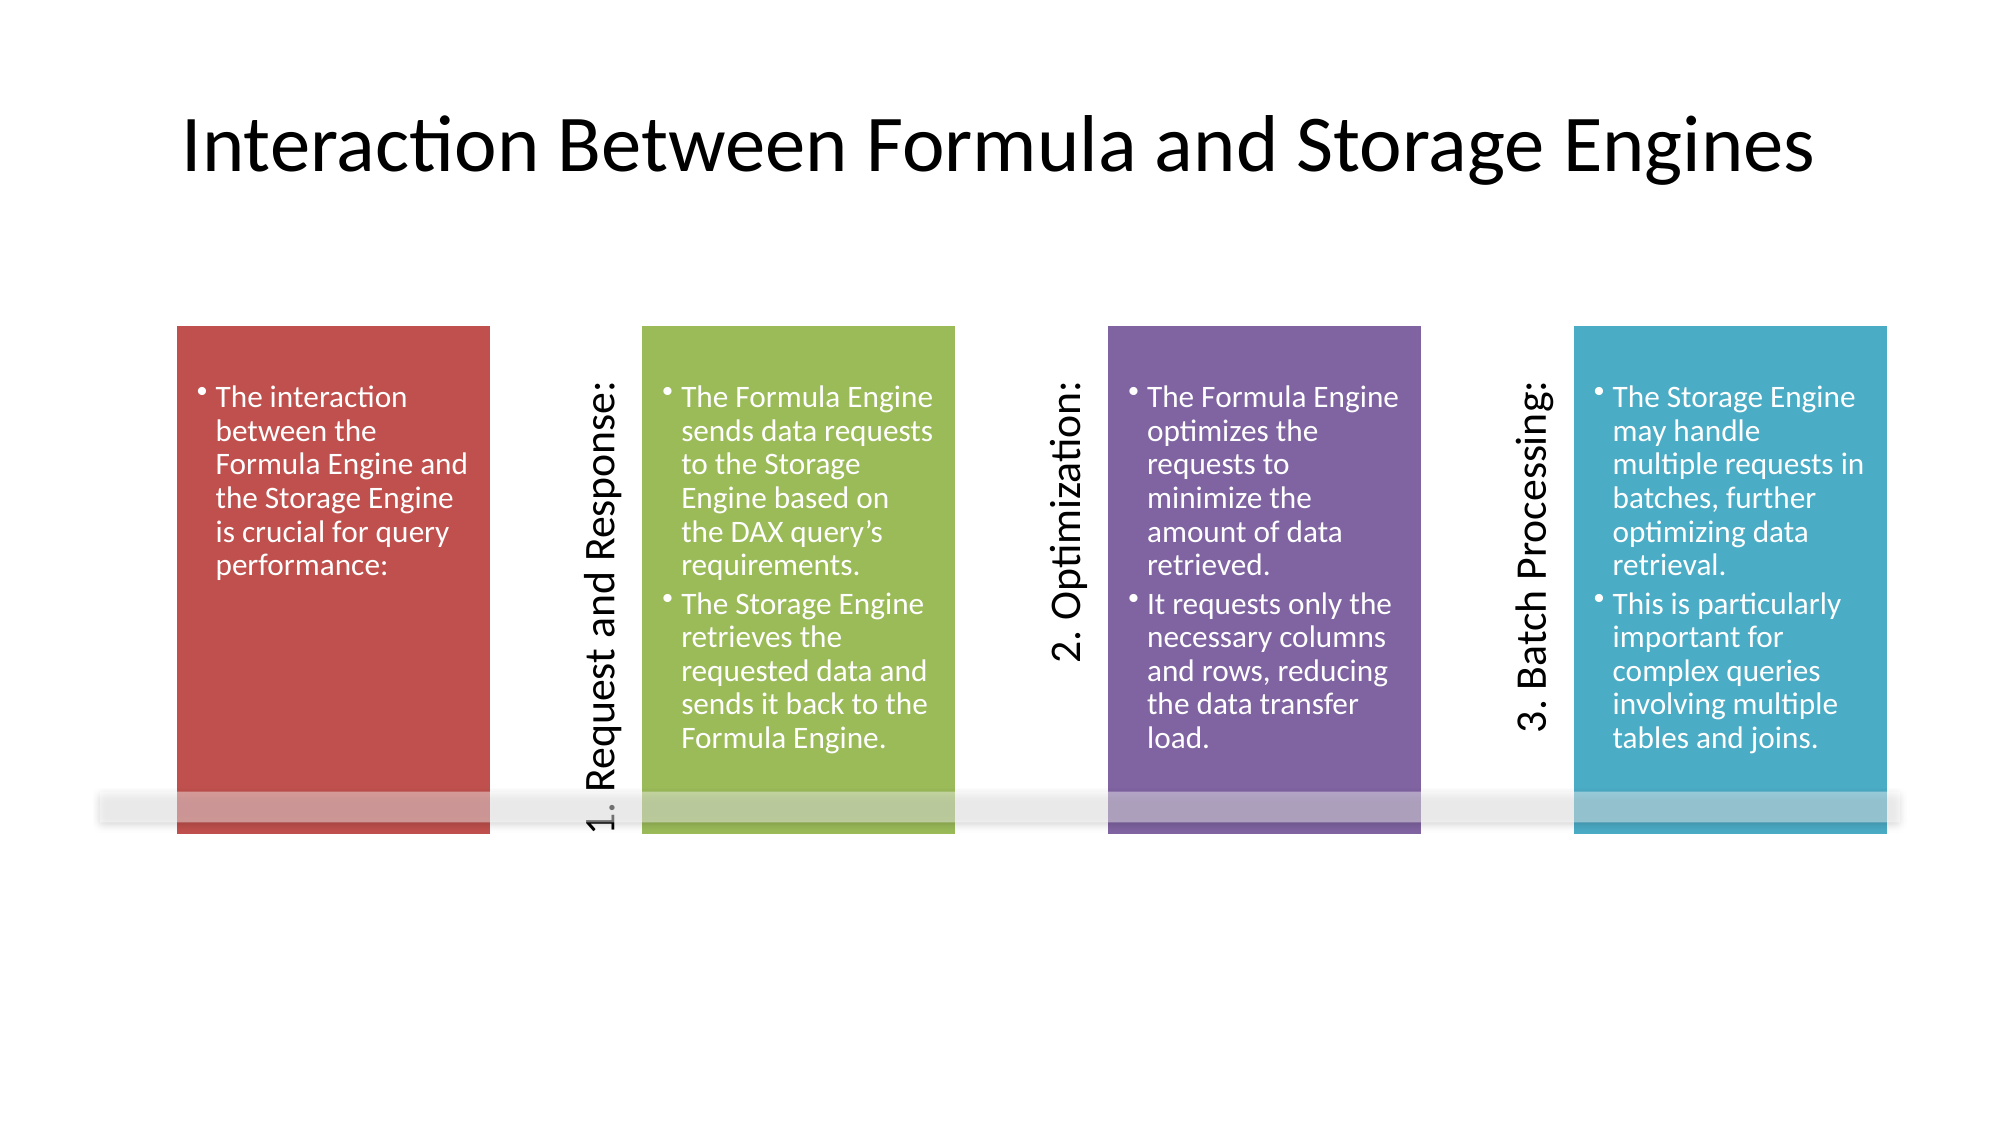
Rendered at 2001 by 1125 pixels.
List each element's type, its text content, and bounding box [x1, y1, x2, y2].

title Interaction Between Formula and Storage Engines [99, 45, 1900, 208]
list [99, 210, 1901, 867]
